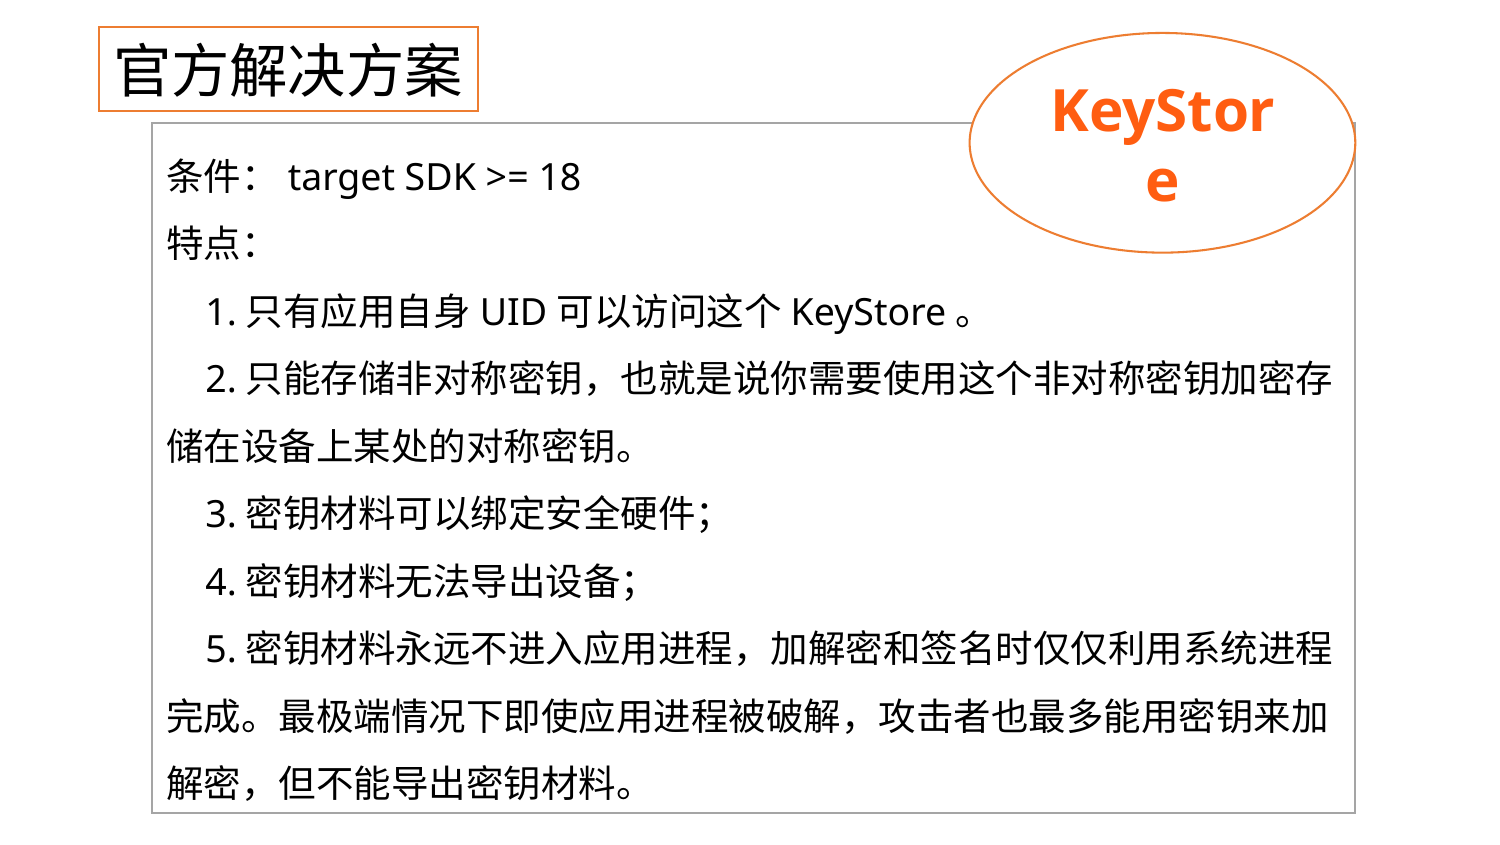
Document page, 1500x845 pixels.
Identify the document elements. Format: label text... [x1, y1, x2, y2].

text_box 官方解决方案 [98, 26, 479, 112]
text_box KeyStore [968, 31, 1357, 254]
text_box 条件：target SDK >= 18 特点： 1.只有应用自身UID可以访问这个KeyStore。 2.只能存储非对称密钥，也就是说你需要使用这个非对称密钥加密存储在设备上某处的对称密钥。 3.密钥材料可以绑定安全硬件； 4.密钥材料无法导出设备； 5.密钥材料永远不进入应用进程，加解密和签名时仅仅利用系统进程完成。最极端情况下即使应用进程被破解，攻击者也最多能用密钥来加解密，但不能导出密钥材料。 [151, 122, 1356, 814]
